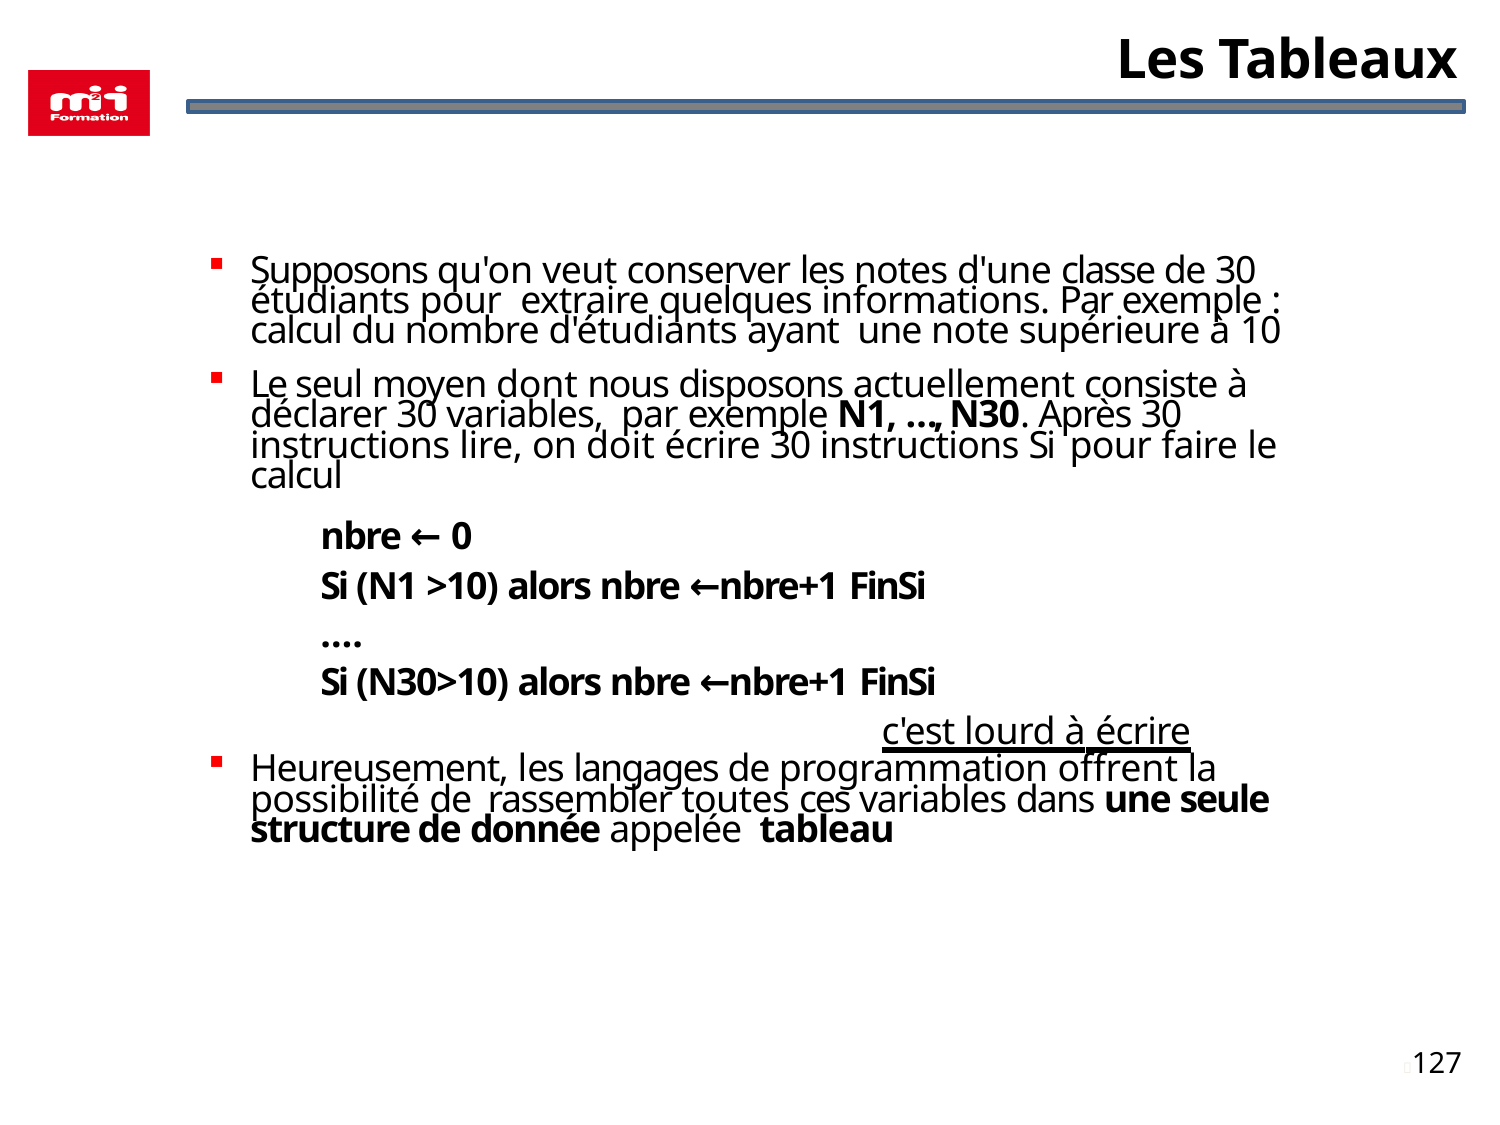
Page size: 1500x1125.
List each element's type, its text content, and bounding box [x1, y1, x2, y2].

picture [28, 90, 150, 136]
slide_number 127 [1387, 1058, 1463, 1125]
text_box Supposons qu'on veut conserver les notes d'une classe de 30 étudiants pour extraire quelques informations. Par exemple : calcul du nombre d'étudiants ayant une note supérieure à 10 Le seul moyen dont nous disposons actuellement consiste à déclarer 30 variables, par exemple N1, …, N30. Après 30 instructions lire, on doit écrire 30 instructions Si pour faire le calcul nbre ← 0 Si (N1 >10) alors nbre ←nbre+1 FinSi …. Si (N30>10) alors nbre ←nbre+1 FinSi c'est lourd à écrire Heureusement, les langages de programmation offrent la possibilité de rassembler toutes ces variables dans une seule structure de donnée appelée tableau [206, 255, 1332, 850]
text_box Les Tableaux [0, 22, 1459, 90]
